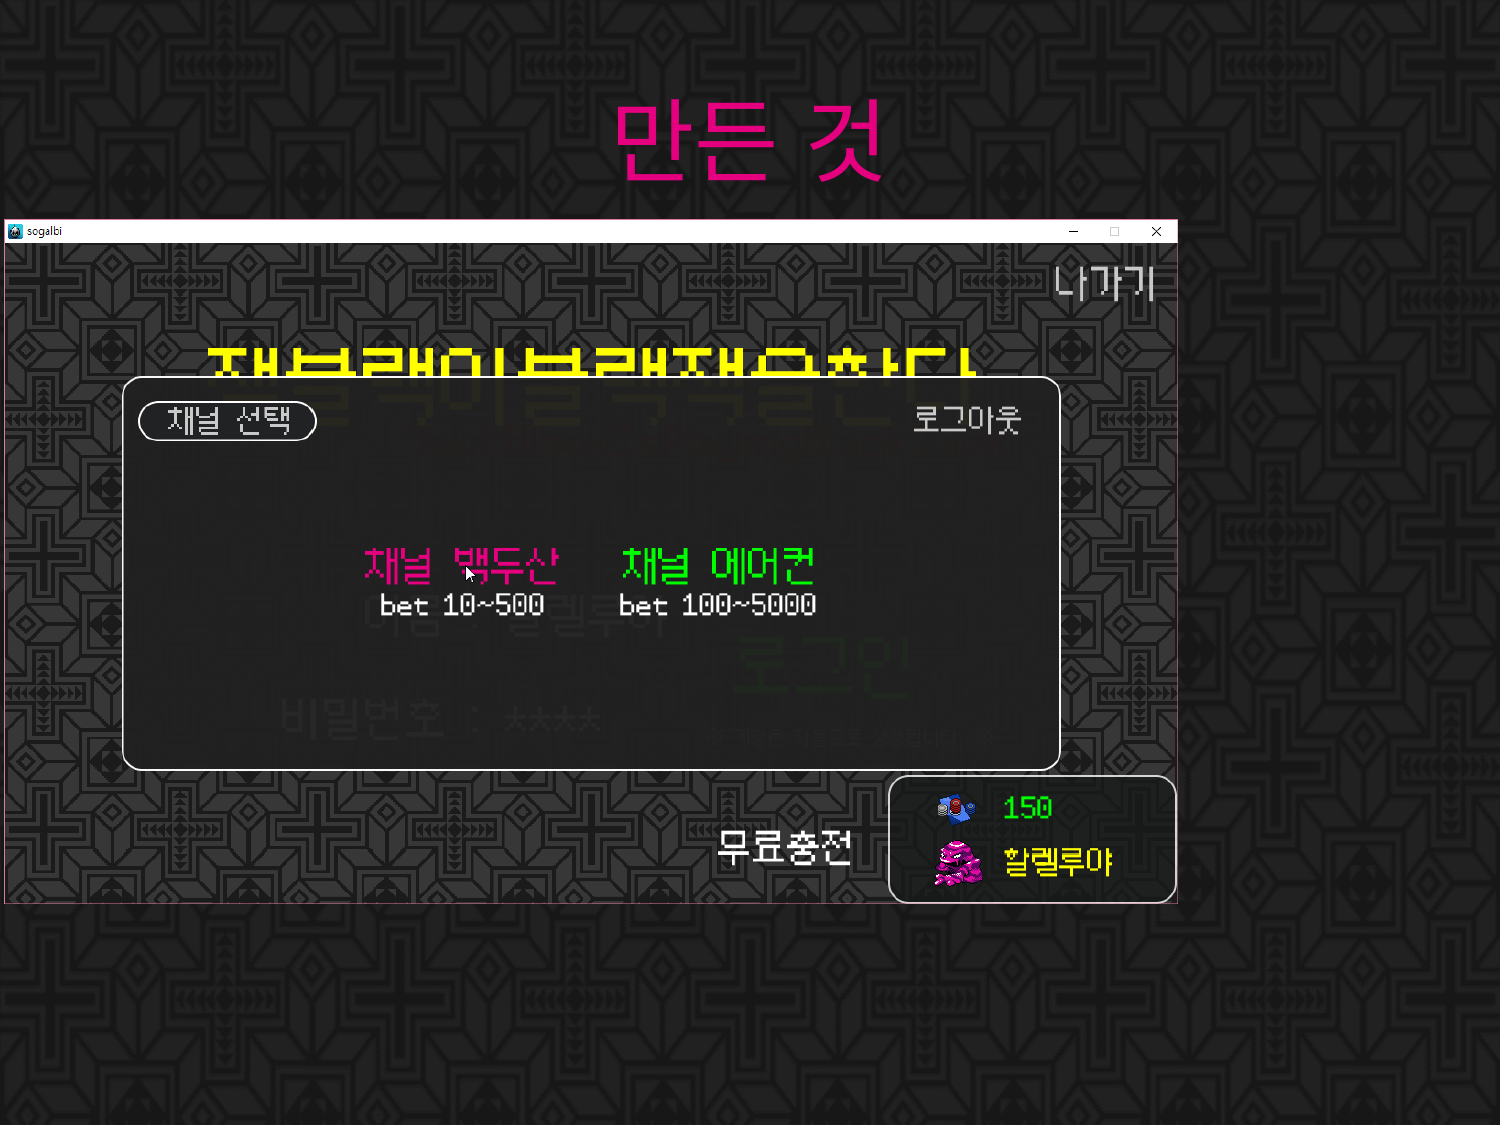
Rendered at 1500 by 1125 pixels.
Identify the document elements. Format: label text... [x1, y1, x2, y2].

picture [0, 0, 1500, 1125]
title 만든 것 [75, 45, 1425, 233]
